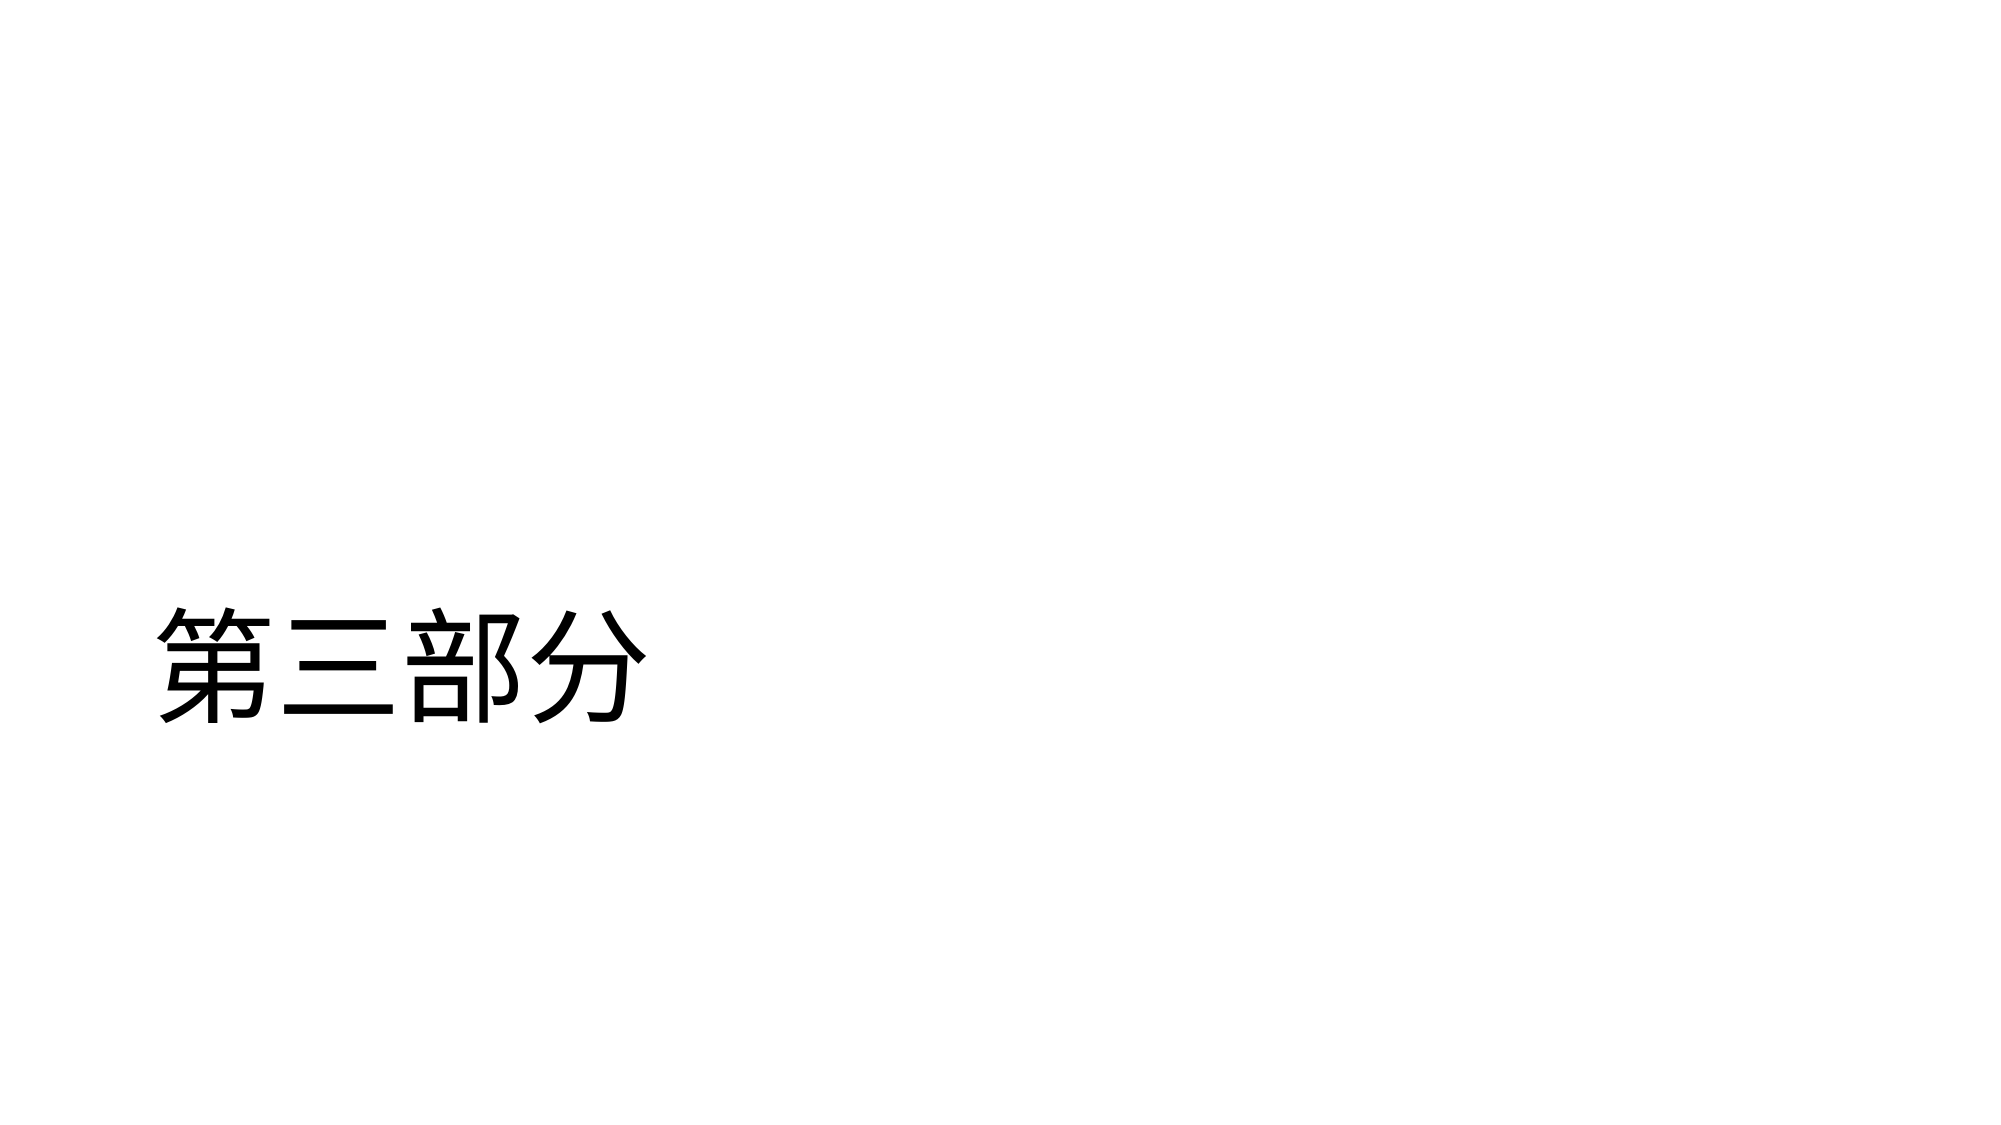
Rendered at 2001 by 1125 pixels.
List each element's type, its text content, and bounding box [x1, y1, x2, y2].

title 第三部分 [136, 280, 1862, 749]
